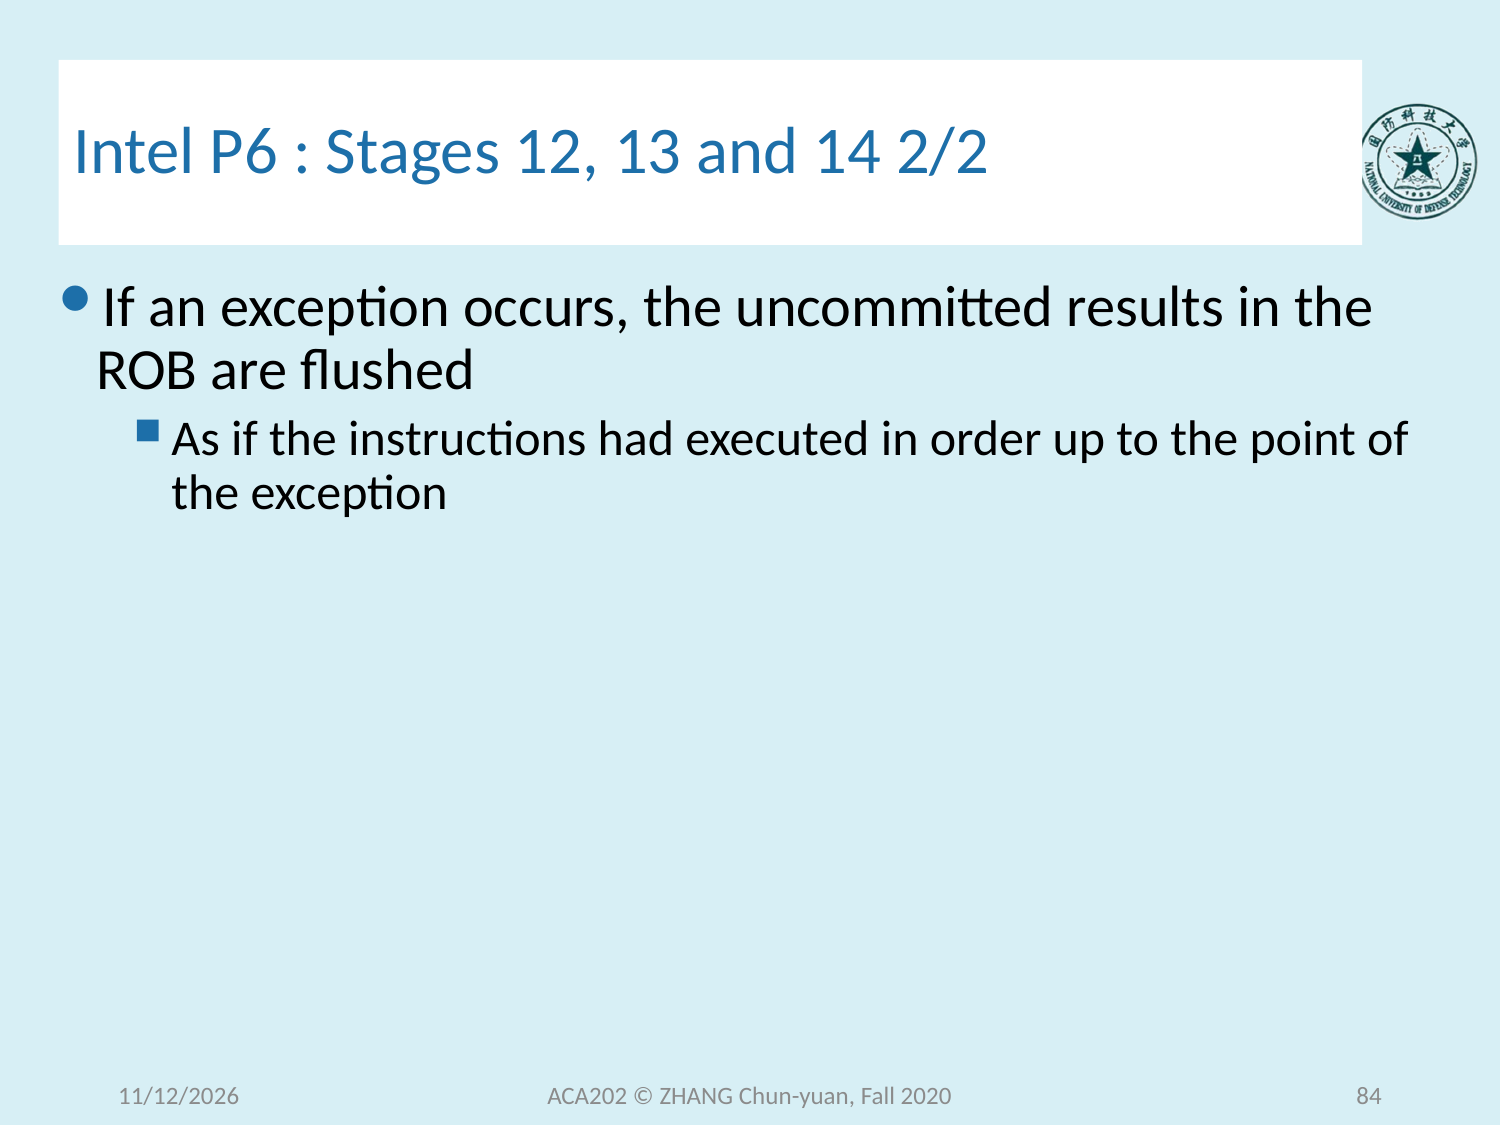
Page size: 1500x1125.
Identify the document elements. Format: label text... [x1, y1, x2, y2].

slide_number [103, 1064, 441, 1125]
title Intel P6 : Stages 12, 13 and 14 2/2 [58, 59, 1363, 245]
list If an exception occurs, the uncommitted results in the ROB are flushed As if the instructions had executed in order up to the point of the exception [43, 268, 1457, 1045]
slide_number 84 [1059, 1064, 1397, 1125]
footer ACA202 © ZHANG Chun-yuan, Fall 2020 [496, 1064, 1004, 1125]
picture [1363, 102, 1480, 224]
